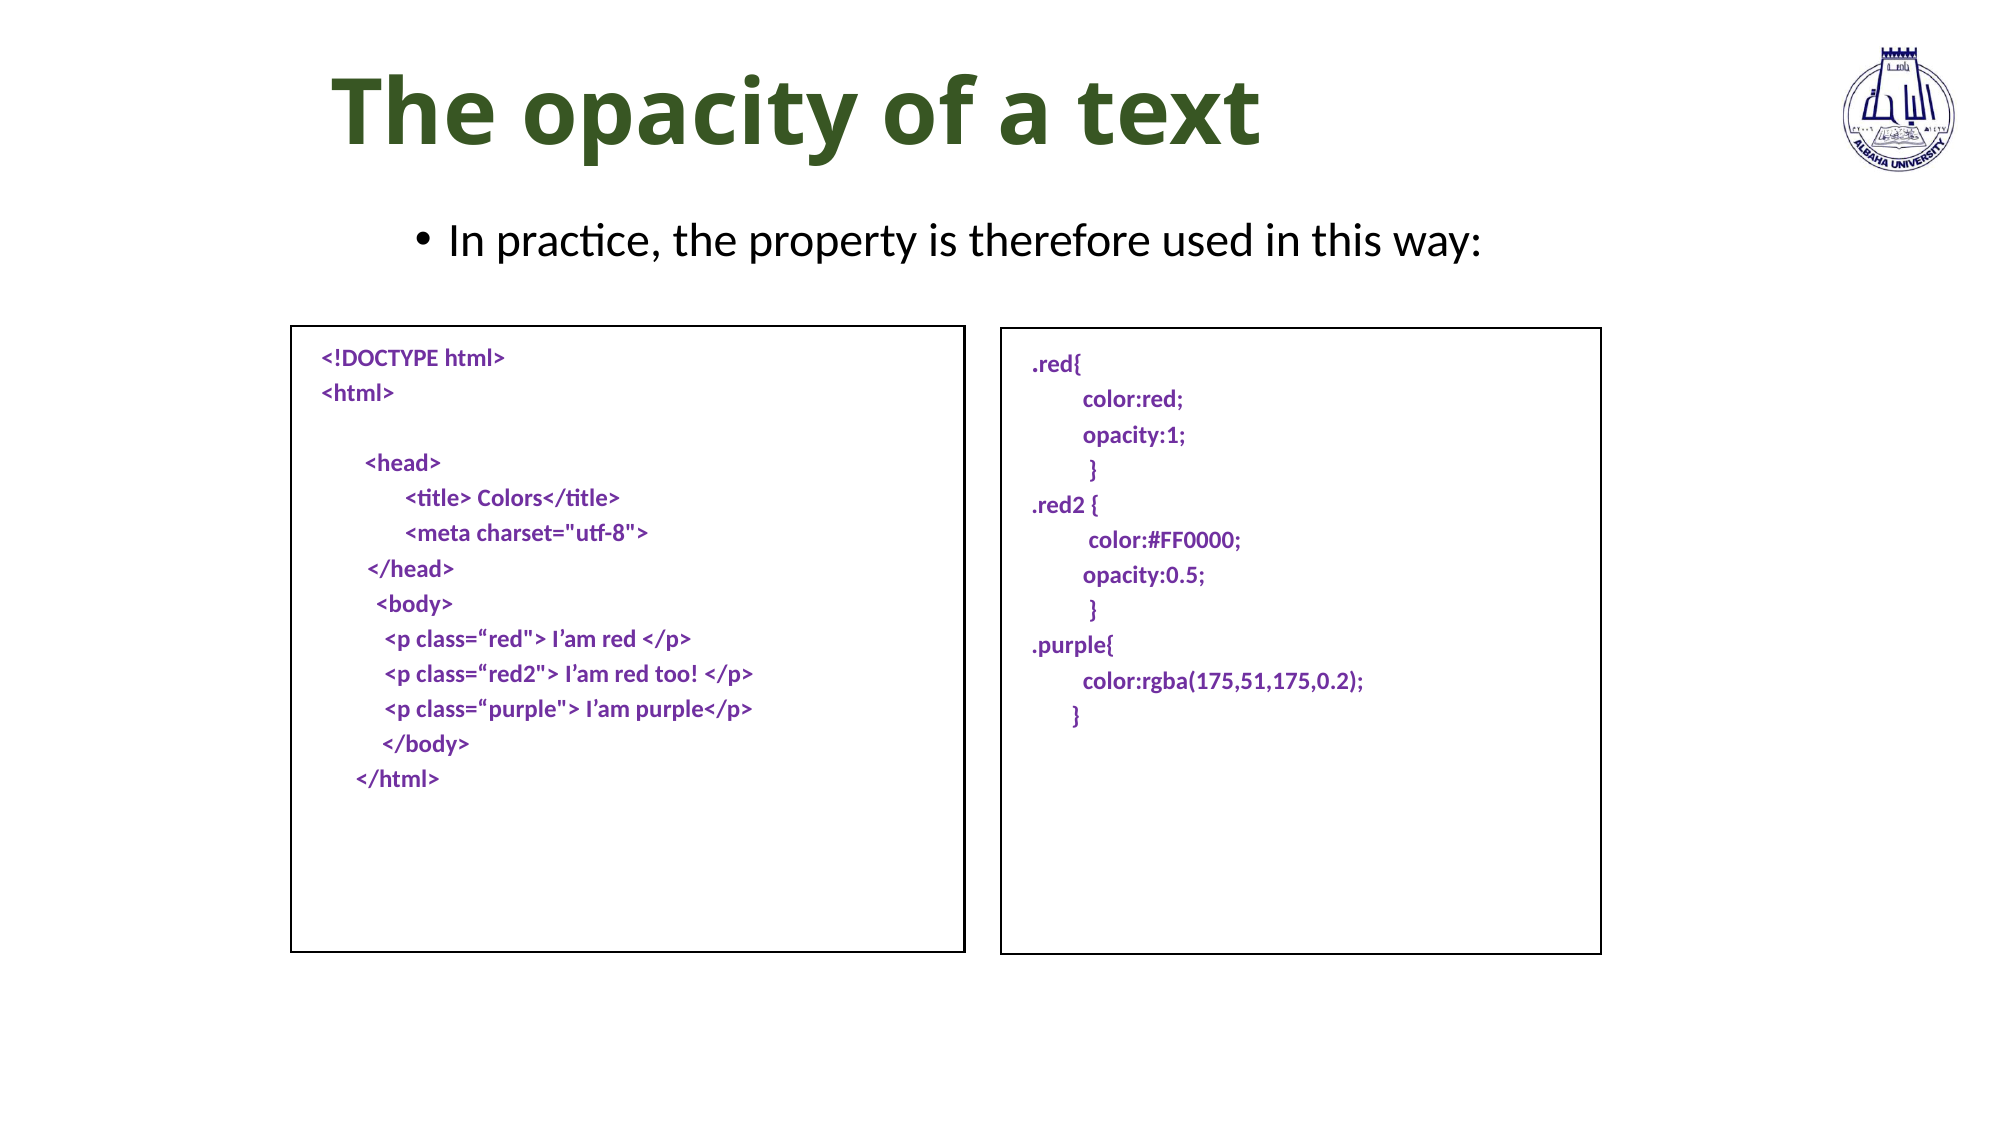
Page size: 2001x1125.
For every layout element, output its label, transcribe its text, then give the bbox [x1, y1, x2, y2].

text_box .red{ color:red; opacity:1; } .red2 { color:#FF0000; opacity:0.5; } .purple{ color:rgba(175,51,175,0.2); } [1000, 327, 1602, 955]
title The opacity of a text [291, 45, 1675, 185]
picture [1837, 45, 1960, 173]
list In practice, the property is therefore used in this way: [399, 208, 1675, 309]
text_box <!DOCTYPE html> <html> <head> <title> Colors</title> <meta charset="utf-8"> </head> <body> <p class=“red"> I’am red </p> <p class=“red2"> I’am red too! </p> <p class=“purple"> I’am purple</p> </body> </html> [290, 325, 966, 953]
